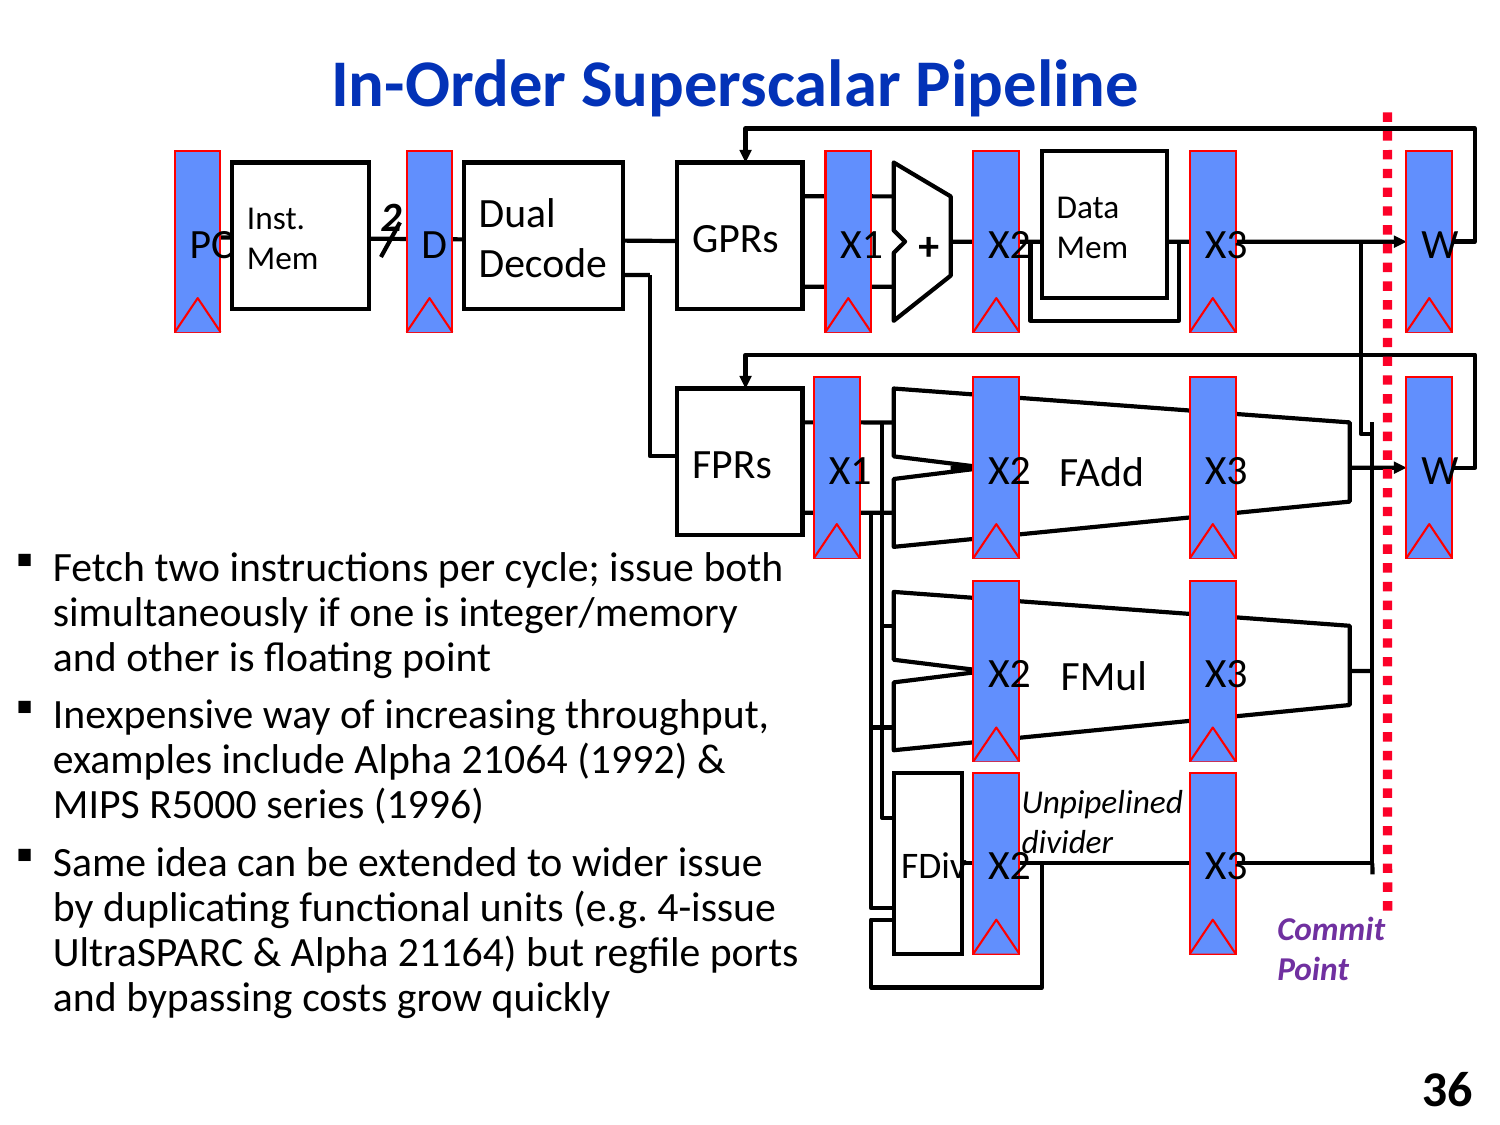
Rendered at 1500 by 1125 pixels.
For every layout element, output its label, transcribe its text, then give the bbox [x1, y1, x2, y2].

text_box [174, 112, 1476, 996]
slide_number 36 [1174, 1062, 1488, 1111]
title In-Order Superscalar Pipeline [137, 24, 1335, 147]
list Fetch two instructions per cycle; issue both simultaneously if one is integer/memory and other is floating point Inexpensive way of increasing throughput, examples include Alpha 21064 (1992) & MIPS R5000 series (1996) Same idea can be extended to wider issue by duplicating functional units (e.g. 4-issue UltraSPARC & Alpha 21164) but regfile ports and bypassing costs grow quickly [0, 537, 826, 1051]
